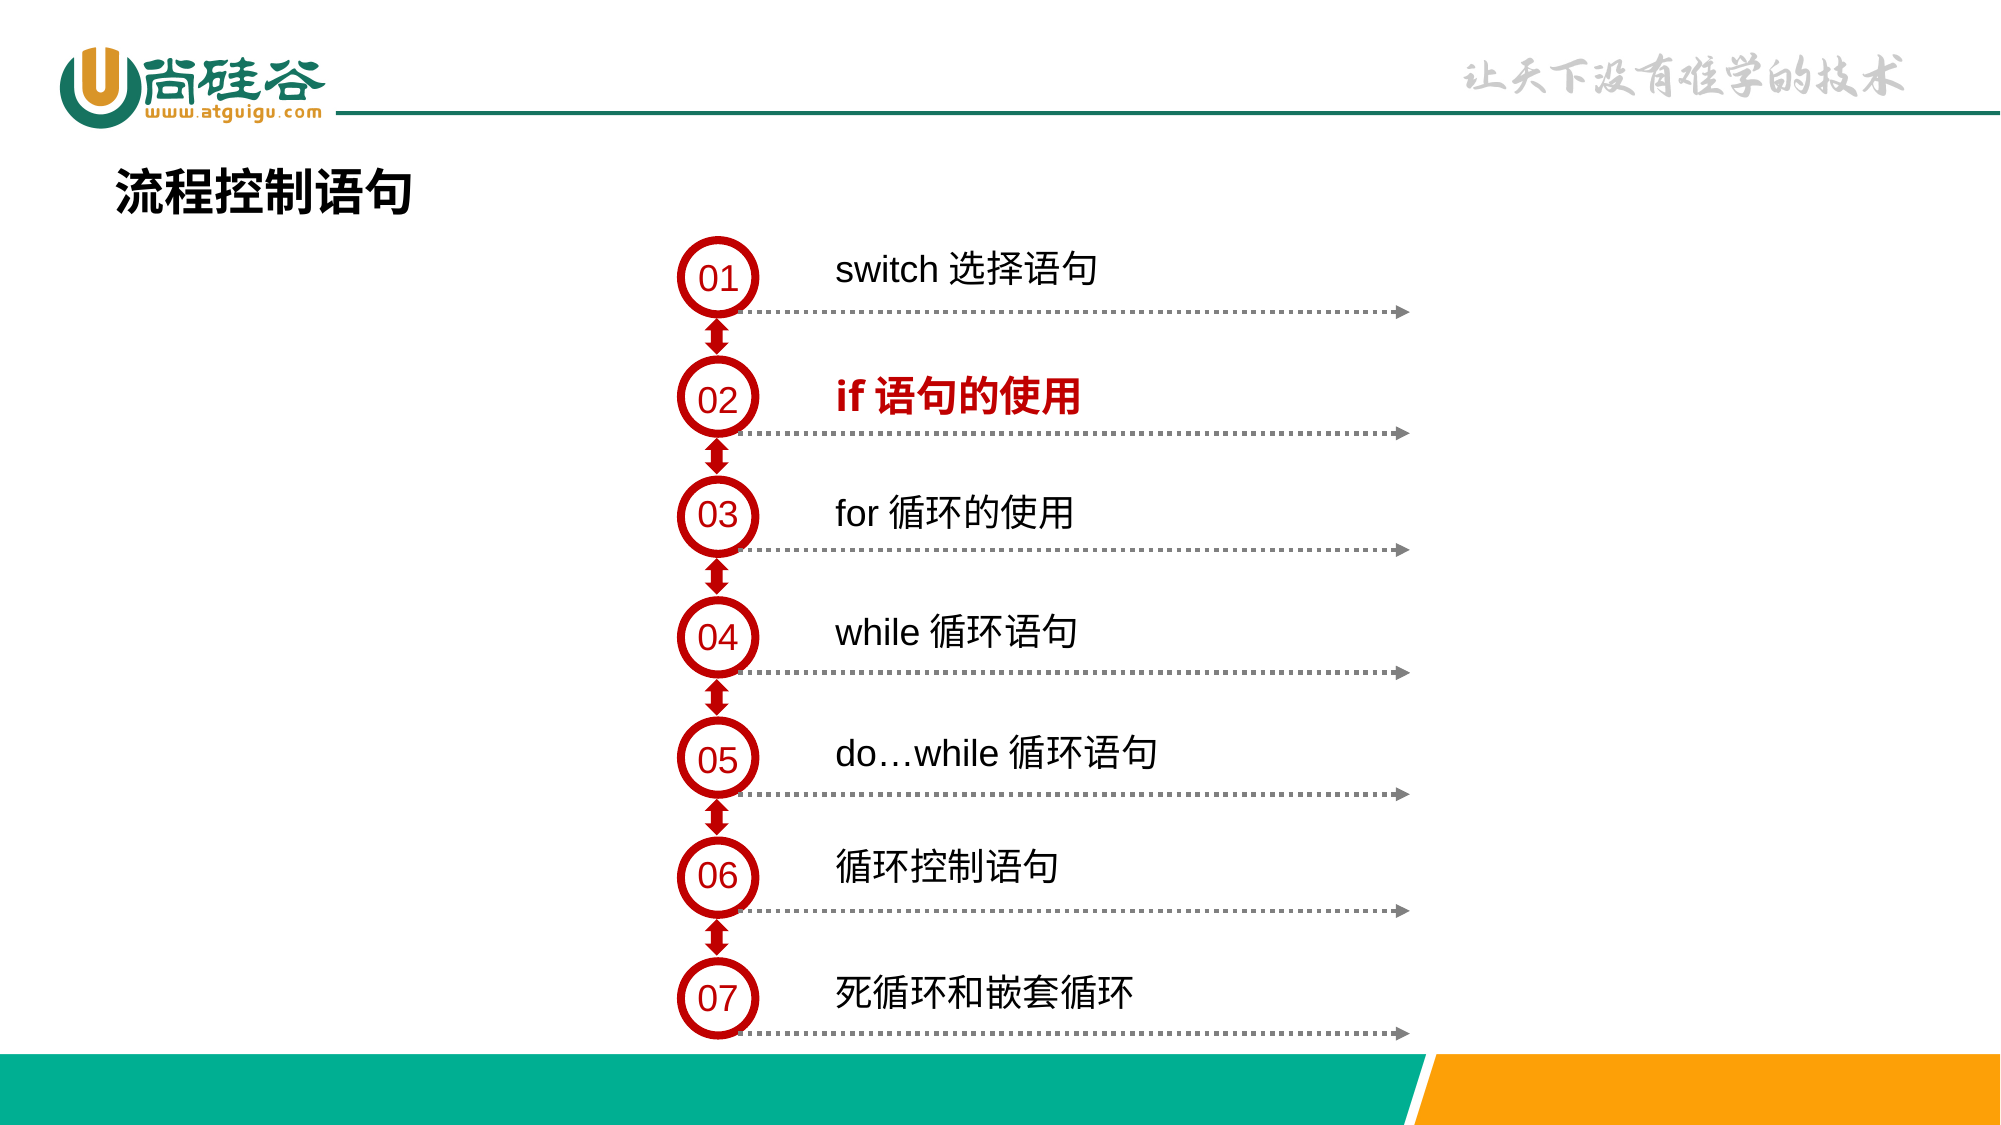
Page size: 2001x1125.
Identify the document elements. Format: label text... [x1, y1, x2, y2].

text_box [675, 735, 682, 780]
text_box [675, 976, 682, 1021]
text_box [687, 715, 750, 729]
text_box switch选择语句 [820, 237, 1415, 298]
text_box 07 [682, 966, 754, 1027]
text_box [704, 558, 729, 595]
text_box if语句的使用 [820, 362, 1415, 427]
text_box [704, 437, 729, 475]
text_box 死循环和嵌套循环 [820, 961, 1446, 1022]
text_box [755, 256, 761, 298]
text_box [675, 374, 682, 419]
text_box [691, 956, 746, 966]
text_box [689, 789, 747, 800]
text_box 循环控制语句 [820, 835, 1415, 896]
text_box [754, 855, 761, 900]
text_box [704, 798, 729, 836]
text_box [685, 543, 752, 559]
text_box 流程控制语句 [100, 123, 1861, 296]
text_box [687, 354, 750, 368]
text_box for循环的使用 [820, 481, 1415, 542]
text_box while循环语句 [820, 600, 1415, 661]
picture [0, 0, 2001, 1125]
text_box [675, 615, 682, 660]
text_box [688, 307, 749, 320]
text_box [688, 235, 748, 247]
text_box [704, 919, 729, 956]
text_box 06 [682, 844, 754, 904]
text_box 02 [682, 368, 754, 428]
text_box [754, 374, 761, 419]
text_box [704, 318, 729, 355]
text_box [687, 1027, 750, 1041]
text_box [754, 615, 761, 660]
text_box 03 [682, 483, 754, 543]
text_box do…while循环语句 [820, 721, 1415, 782]
text_box [691, 595, 746, 605]
text_box [692, 835, 744, 844]
text_box 01 [683, 247, 755, 307]
text_box 05 [682, 729, 754, 789]
text_box [685, 904, 752, 920]
text_box [704, 679, 729, 716]
text_box [687, 666, 750, 680]
text_box [692, 474, 744, 483]
text_box 04 [682, 605, 754, 666]
text_box [689, 428, 747, 439]
text_box [675, 494, 682, 539]
text_box [754, 735, 761, 780]
text_box [754, 494, 761, 540]
text_box [754, 976, 761, 1021]
text_box [675, 253, 683, 301]
text_box [675, 855, 682, 900]
